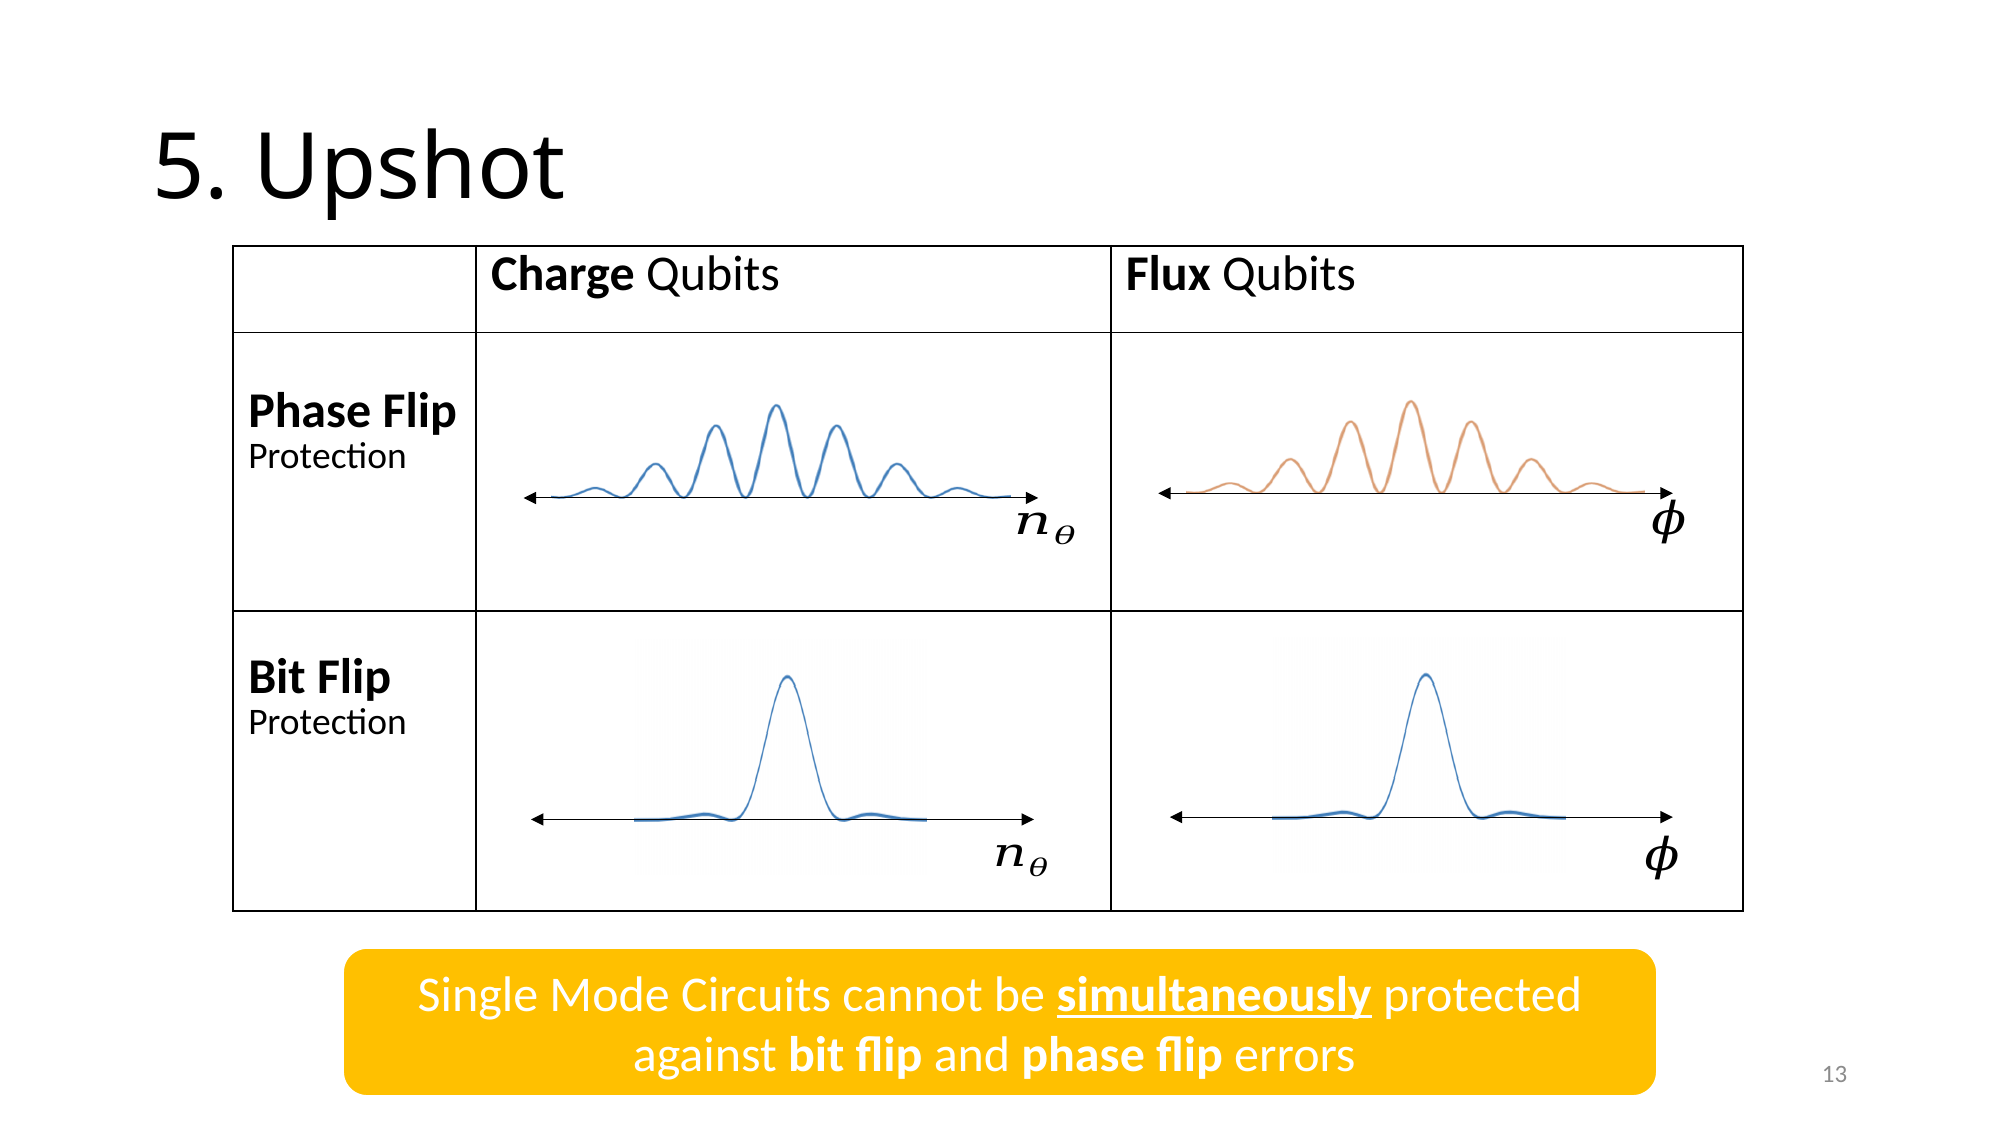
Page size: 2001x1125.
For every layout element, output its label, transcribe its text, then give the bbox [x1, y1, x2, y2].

table_cell [477, 333, 1110, 610]
table_cell Bit Flip Protection [234, 612, 475, 910]
table_cell [1112, 612, 1742, 910]
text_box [1169, 637, 1673, 890]
table_header Flux Qubits [1112, 247, 1742, 332]
text_box Single Mode Circuits cannot be simultaneously protected against bit flip and phase flip errors [340, 945, 1660, 1099]
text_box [1158, 394, 1688, 546]
slide_number 13 [1412, 1042, 1863, 1103]
table_header Charge Qubits [477, 247, 1110, 332]
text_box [523, 398, 1077, 550]
table_cell [477, 612, 1110, 910]
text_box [531, 639, 1049, 882]
table_cell [1112, 333, 1742, 610]
title 5. Upshot [137, 59, 1863, 278]
table_header [234, 247, 475, 332]
table_cell Phase Flip Protection [234, 333, 475, 610]
